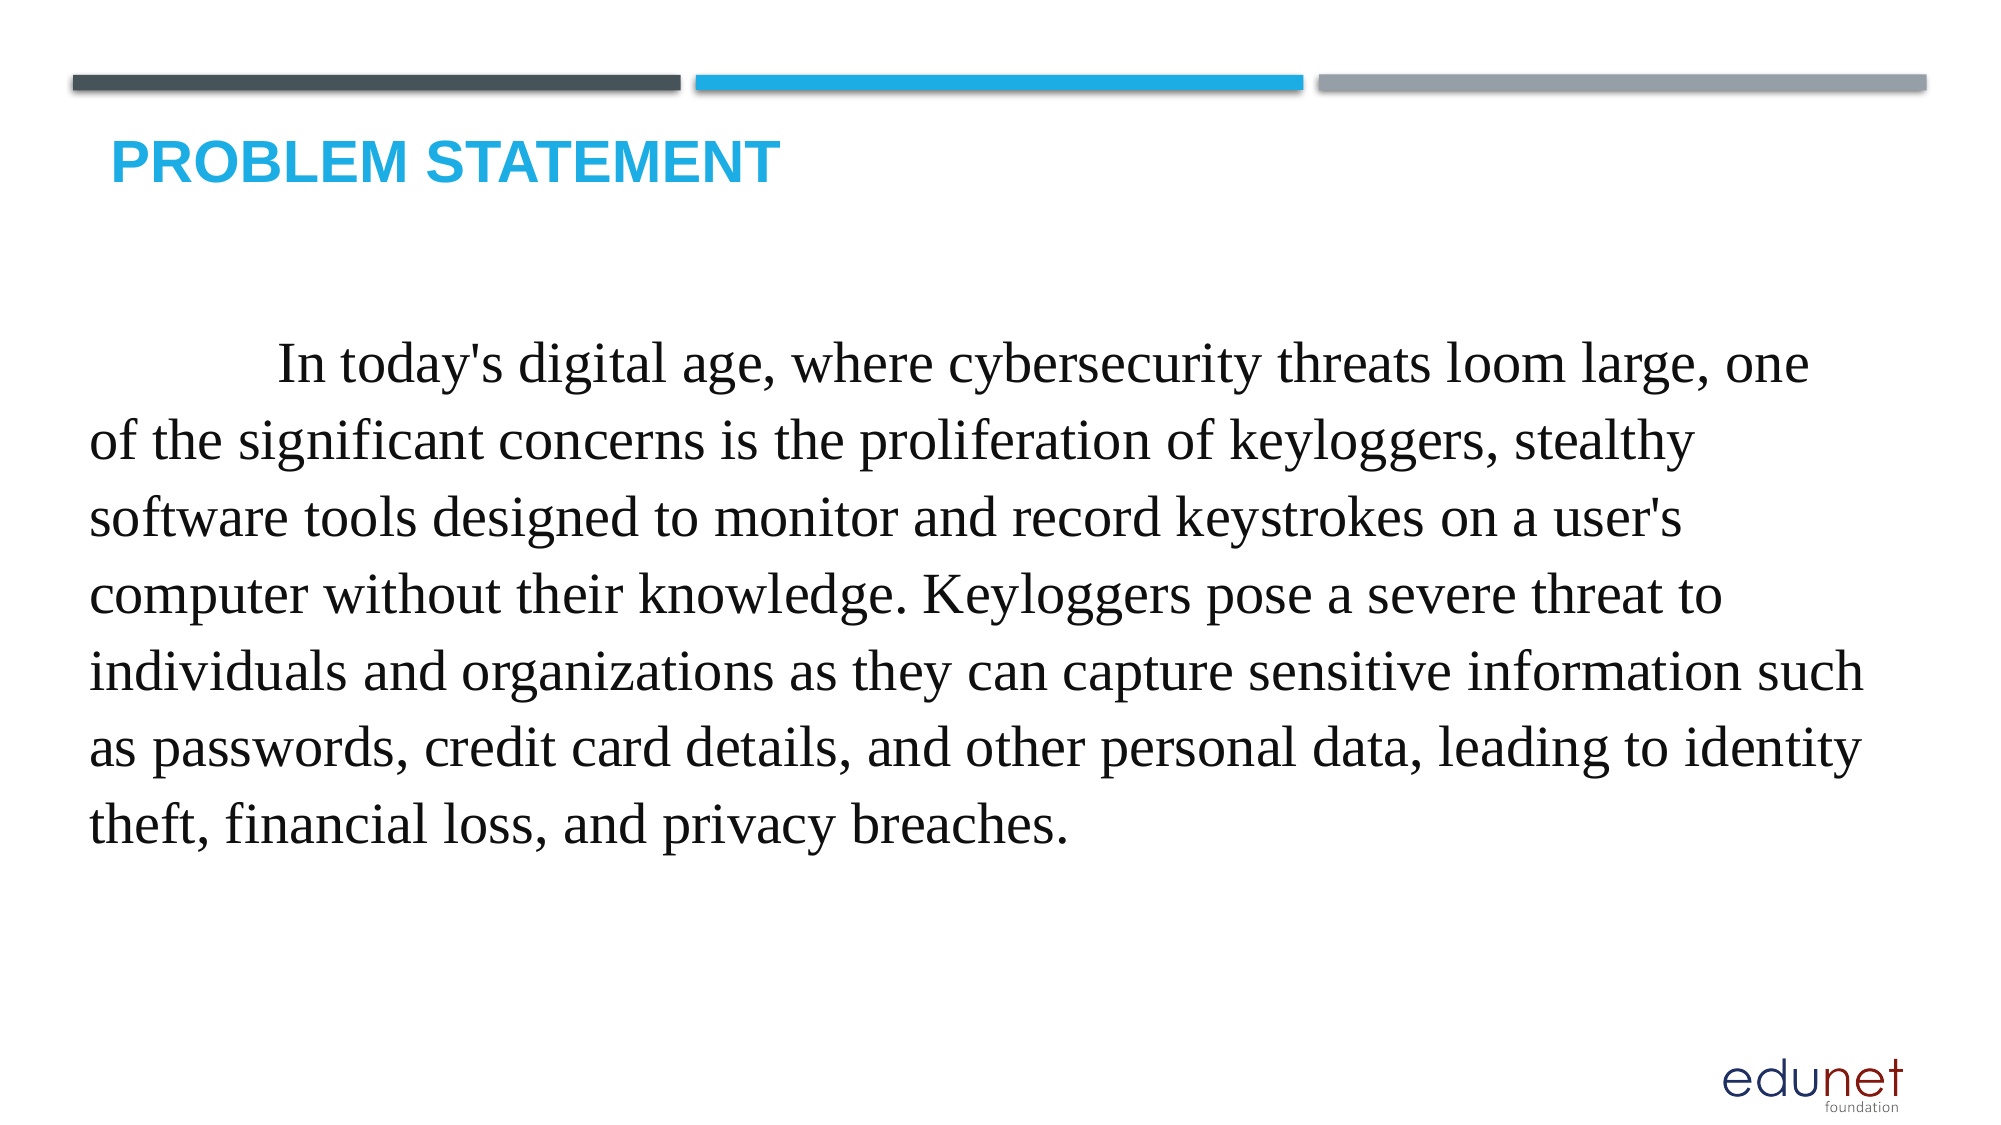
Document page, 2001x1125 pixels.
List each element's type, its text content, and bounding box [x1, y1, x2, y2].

title Problem Statement [95, 115, 1905, 203]
list In today's digital age, where cybersecurity threats loom large, one of the significant concerns is the proliferation of keyloggers, stealthy software tools designed to monitor and record keystrokes on a user's computer without their knowledge. Keyloggers pose a severe threat to individuals and organizations as they can capture sensitive information such as passwords, credit card details, and other personal data, leading to identity theft, financial loss, and privacy breaches. [74, 203, 1884, 970]
picture [1719, 1056, 1905, 1116]
